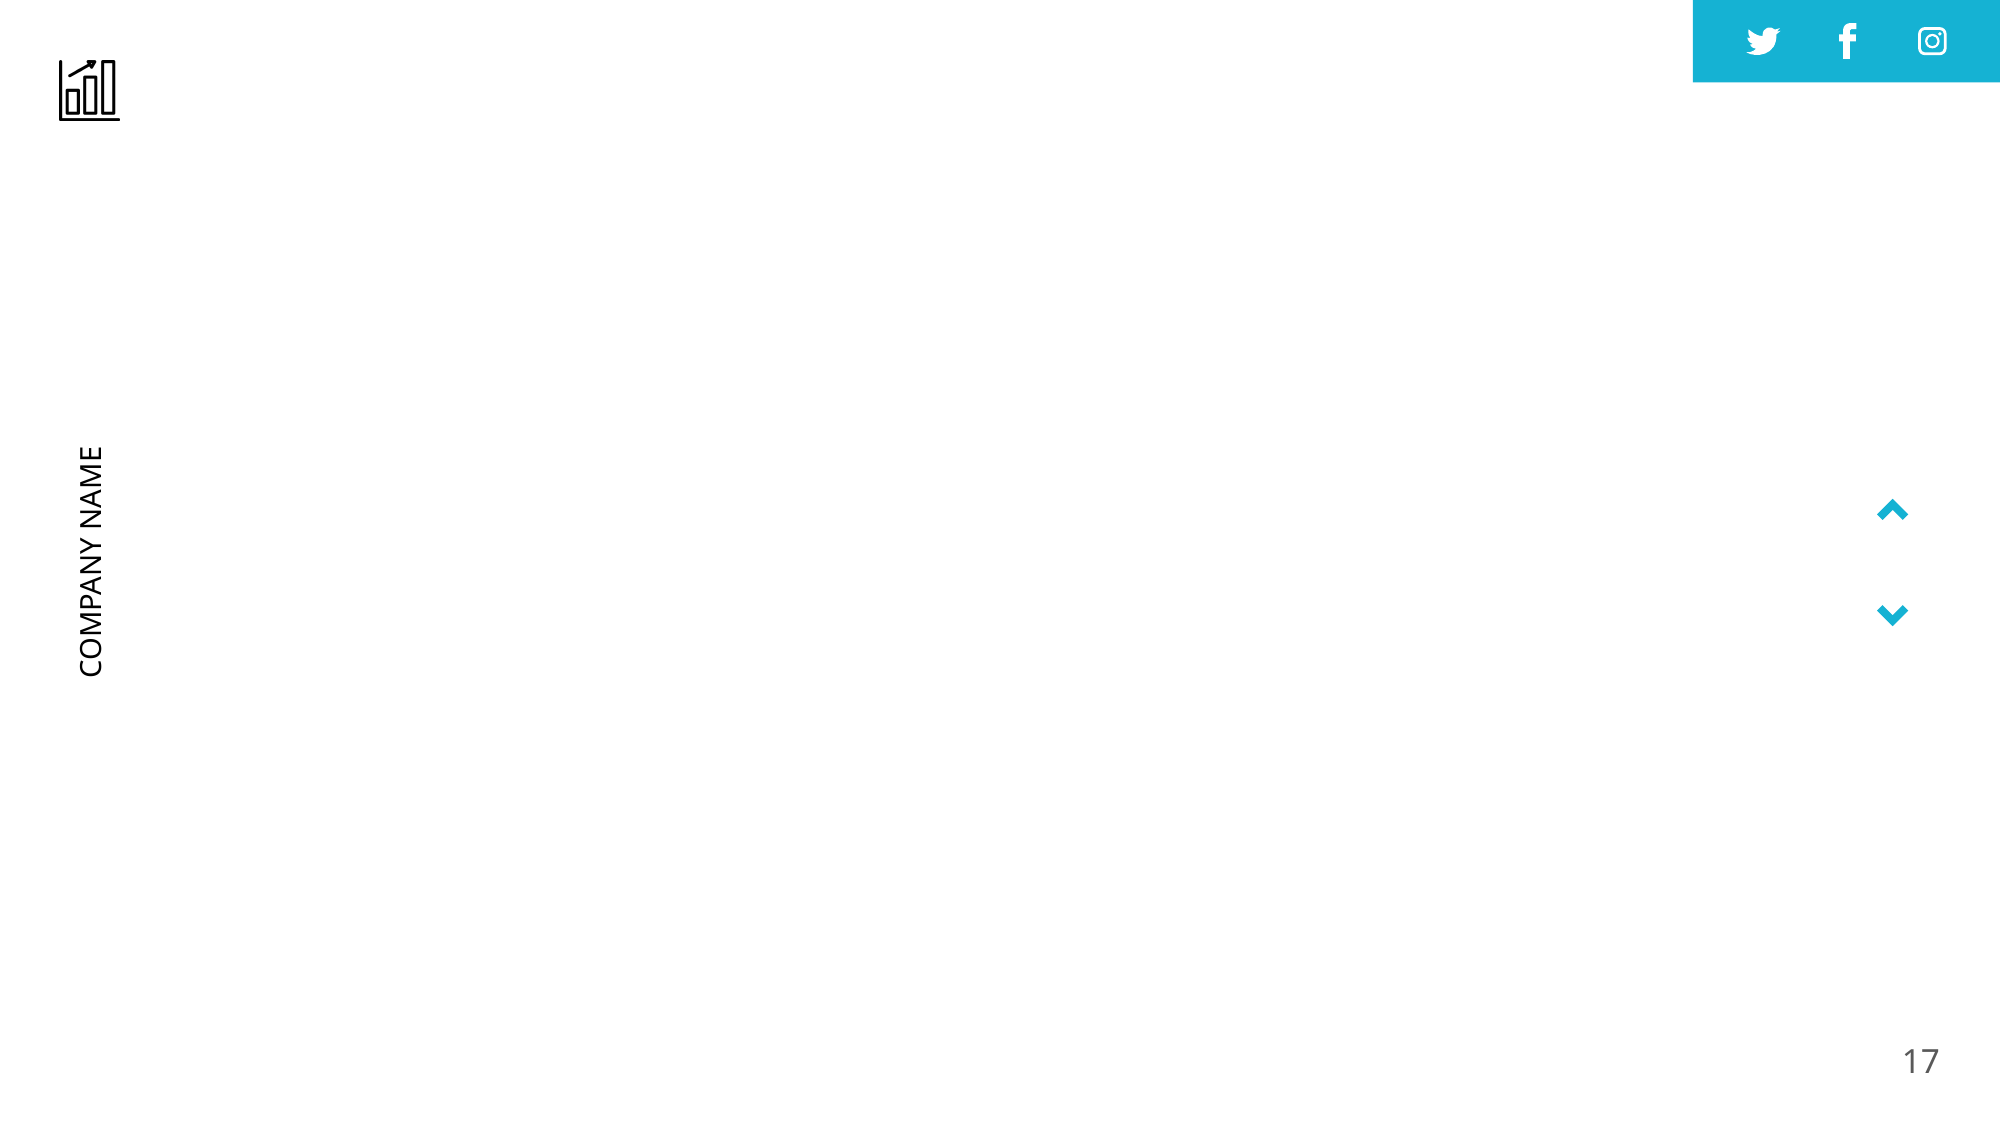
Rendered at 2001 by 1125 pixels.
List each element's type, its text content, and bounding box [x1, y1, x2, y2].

text_box [1692, 0, 2000, 83]
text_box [1745, 22, 1947, 60]
text_box COMPANY NAME [64, 330, 115, 795]
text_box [1876, 498, 1909, 627]
picture [59, 60, 120, 121]
